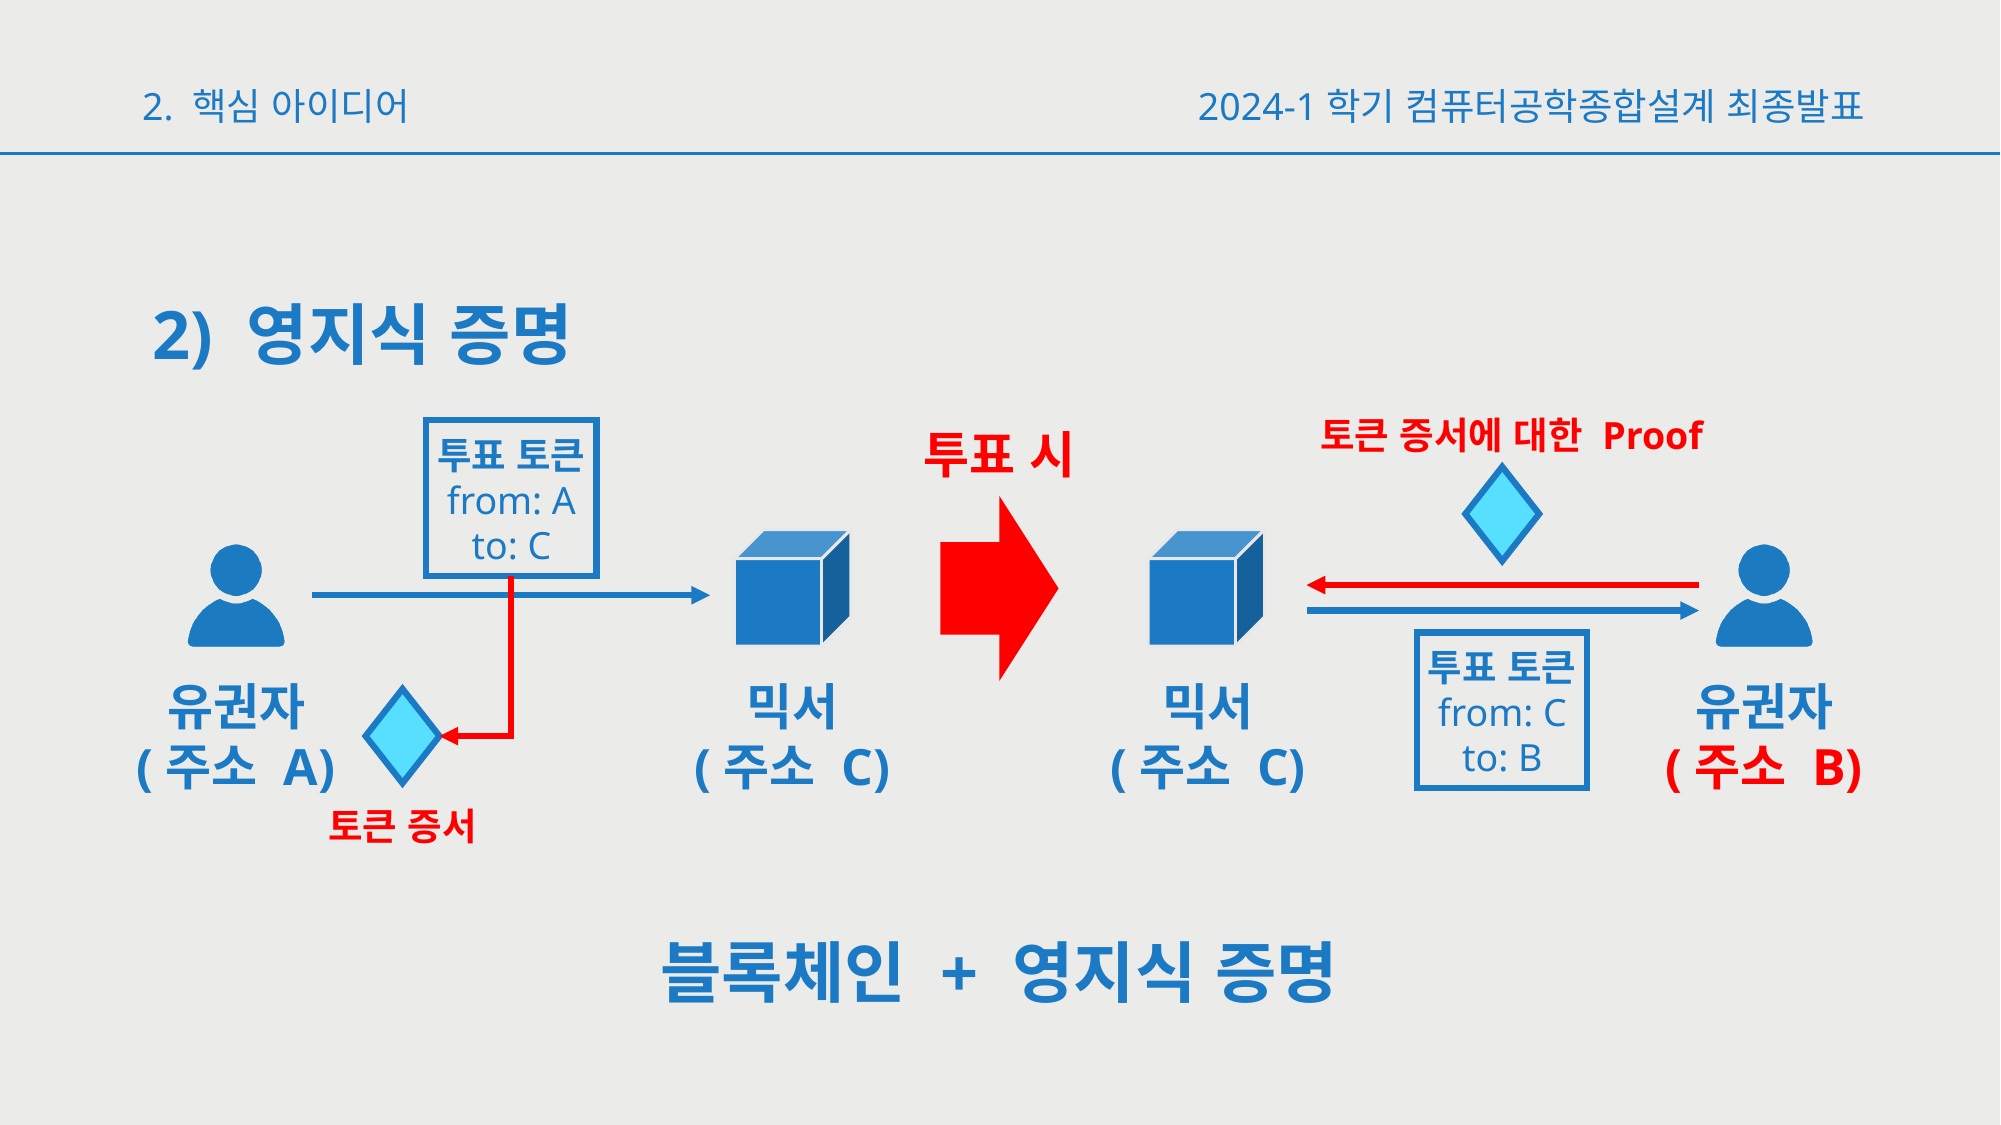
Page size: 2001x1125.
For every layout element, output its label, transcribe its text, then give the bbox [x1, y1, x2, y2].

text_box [1306, 404, 1716, 586]
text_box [316, 575, 512, 857]
text_box 2. 핵심 아이디어 [127, 75, 425, 136]
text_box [311, 419, 711, 596]
list 2) 영지식 증명 [137, 244, 1863, 401]
picture [186, 543, 286, 647]
text_box [732, 527, 850, 648]
text_box 믹서 (주소 C) [679, 667, 850, 803]
text_box 유권자 (주소 A) [122, 667, 316, 803]
text_box 2024-1학기 컴퓨터공학종합설계 최종발표 [1183, 75, 1880, 136]
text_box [850, 416, 1863, 805]
text_box 블록체인 + 영지식 증명 [645, 923, 1354, 1019]
